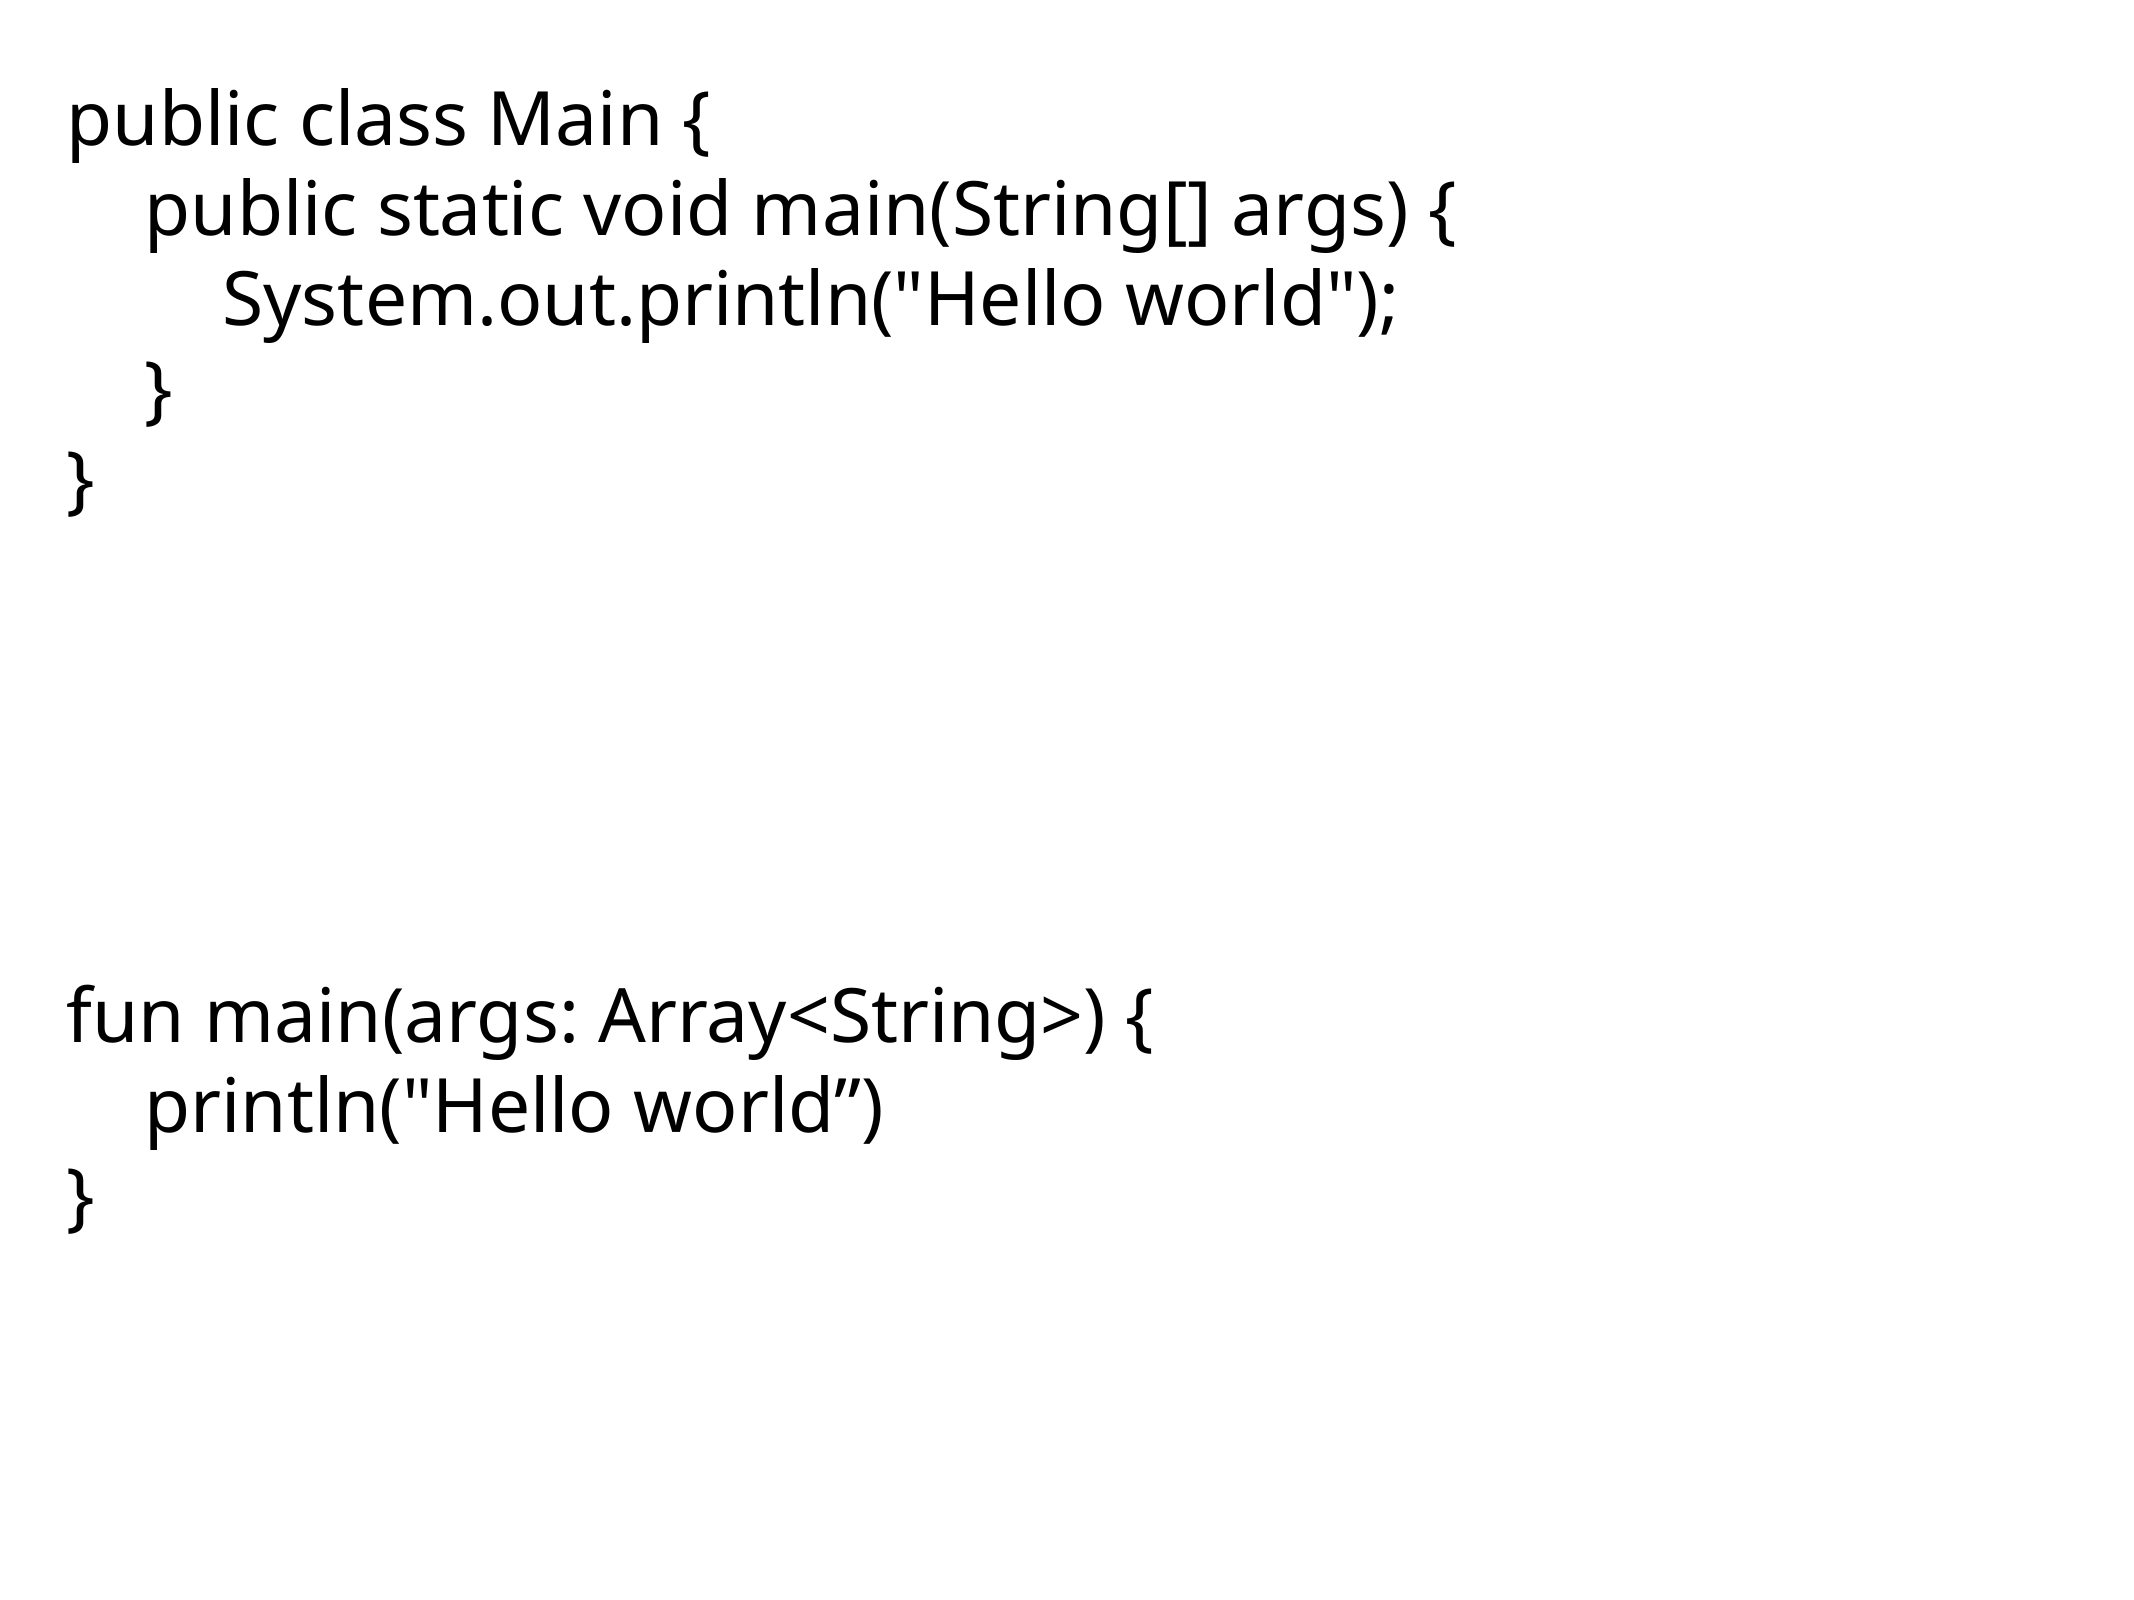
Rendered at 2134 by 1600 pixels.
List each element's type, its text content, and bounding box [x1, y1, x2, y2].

title public class Main { public static void main(String[] args) { System.out.println("Hello world"); } } [57, 61, 1776, 635]
text_box fun main(args: Array<String>) { println("Hello world”) } [58, 959, 1775, 1329]
